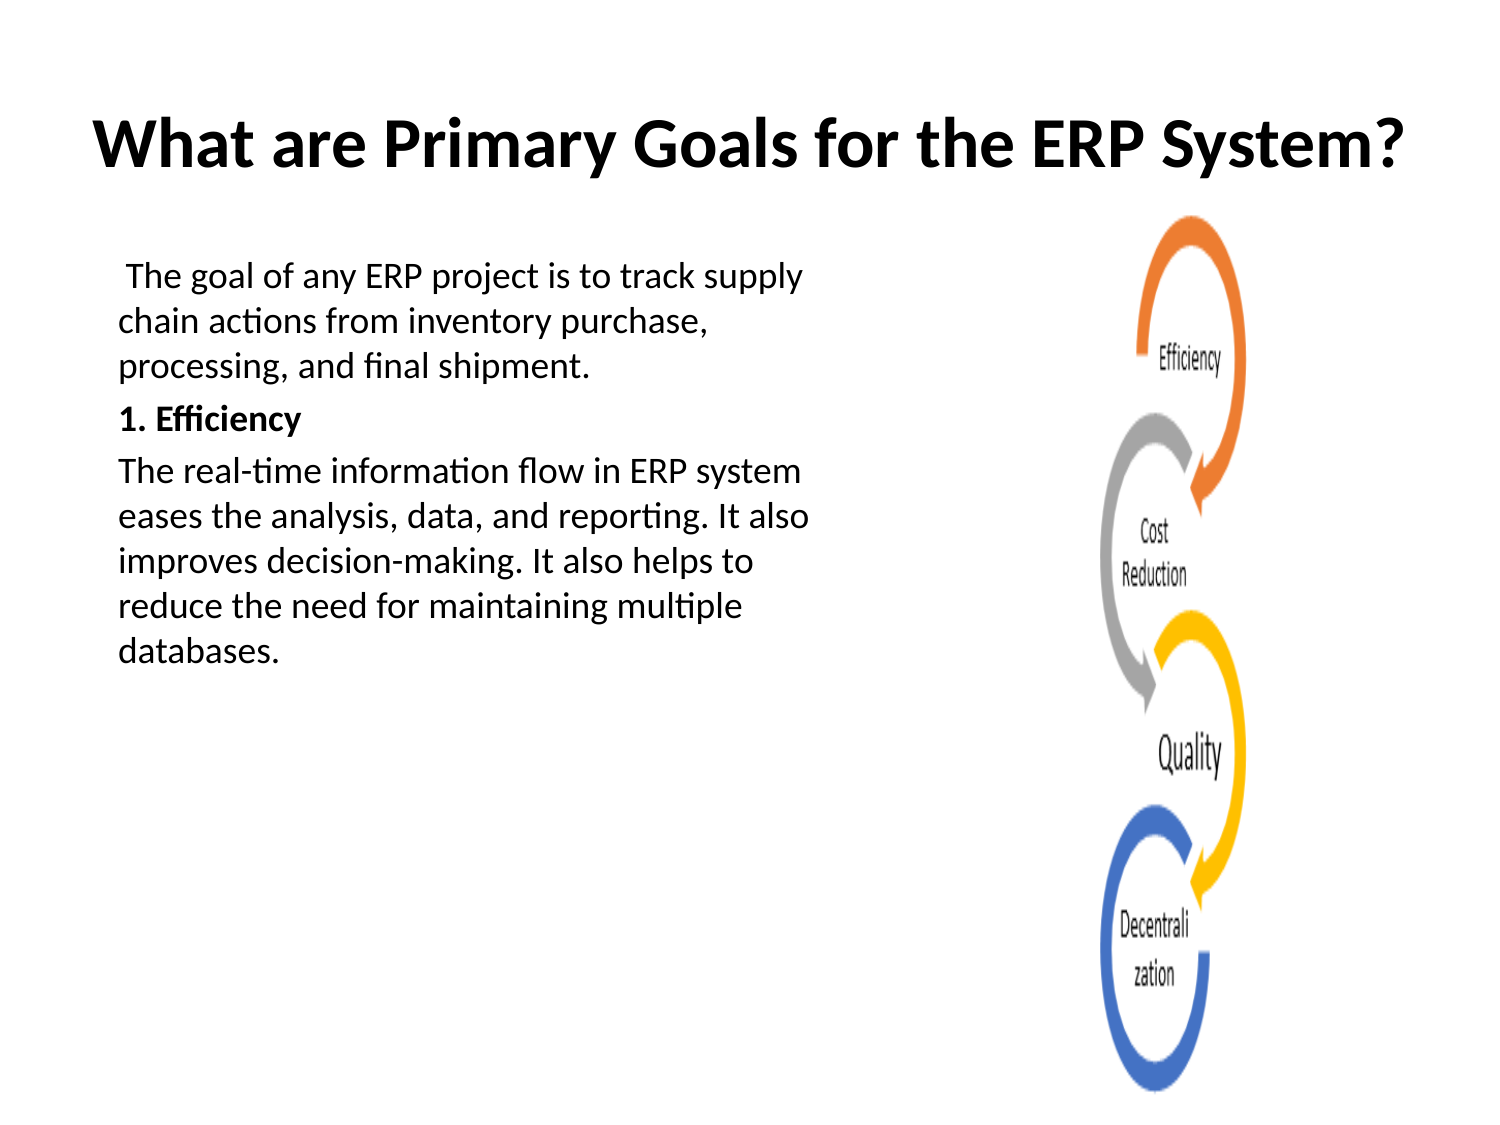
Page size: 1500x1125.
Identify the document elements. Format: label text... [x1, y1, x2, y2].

title What are Primary Goals for the ERP System? [75, 45, 1425, 233]
list The goal of any ERP project is to track supply chain actions from inventory purchase, processing, and final shipment. 1. Efficiency The real-time information flow in ERP system eases the analysis, data, and reporting. It also improves decision-making. It also helps to reduce the need for maintaining multiple databases. [103, 243, 850, 1014]
picture [874, 187, 1470, 1101]
